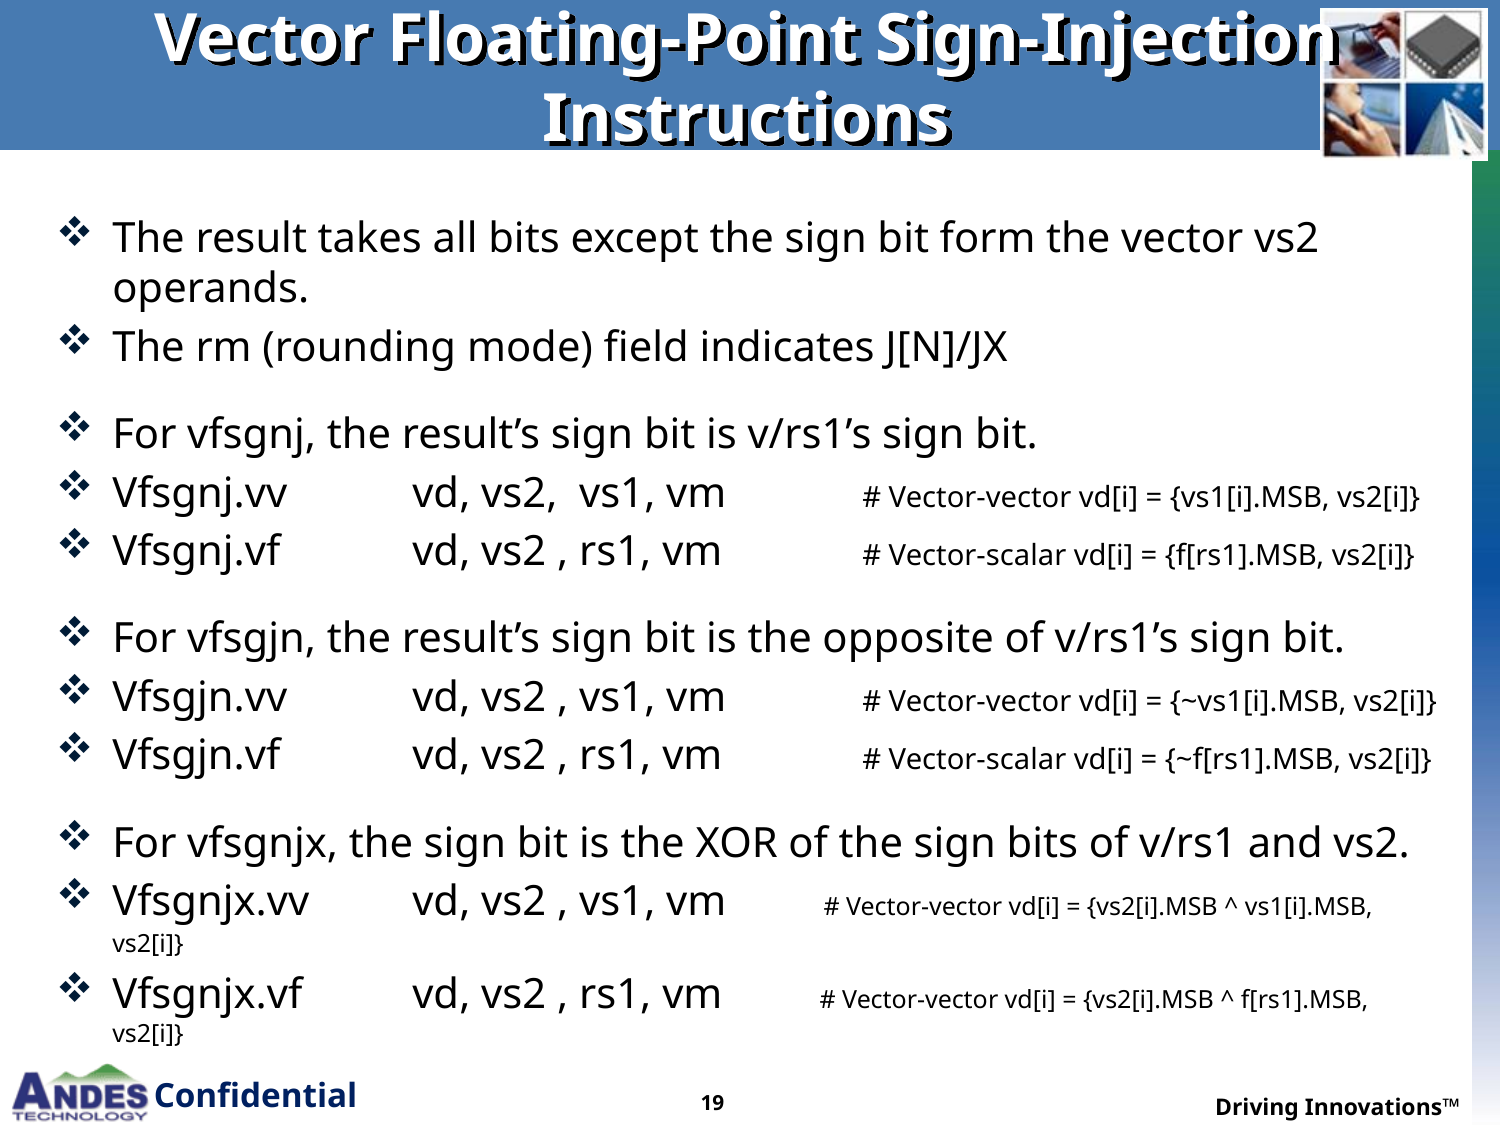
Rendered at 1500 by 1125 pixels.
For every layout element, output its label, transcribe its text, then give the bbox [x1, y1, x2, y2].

title Vector Floating-Point Sign-Injection Instructions [32, 24, 1461, 125]
list The result takes all bits except the sign bit form the vector vs2 operands. The rm (rounding mode) field indicates J[N]/JX For vfsgnj, the result’s sign bit is v/rs1’s sign bit. Vfsgnj.vv vd, vs2, vs1, vm # Vector-vector vd[i] = {vs1[i].MSB, vs2[i]} Vfsgnj.vf vd, vs2 , rs1, vm # Vector-scalar vd[i] = {f[rs1].MSB, vs2[i]} For vfsgjn, the result’s sign bit is the opposite of v/rs1’s sign bit. Vfsgjn.vv vd, vs2 , vs1, vm # Vector-vector vd[i] = {~vs1[i].MSB, vs2[i]} Vfsgjn.vf vd, vs2 , rs1, vm # Vector-scalar vd[i] = {~f[rs1].MSB, vs2[i]} For vfsgnjx, the sign bit is the XOR of the sign bits of v/rs1 and vs2. Vfsgnjx.vv vd, vs2 , vs1, vm # Vector-vector vd[i] = {vs2[i].MSB ^ vs1[i].MSB, vs2[i]} Vfsgnjx.vf vd, vs2 , rs1, vm # Vector-vector vd[i] = {vs2[i].MSB ^ f[rs1].MSB, vs2[i]} [40, 203, 1458, 1062]
picture [0, 1063, 163, 1123]
picture [1320, 8, 1500, 1125]
